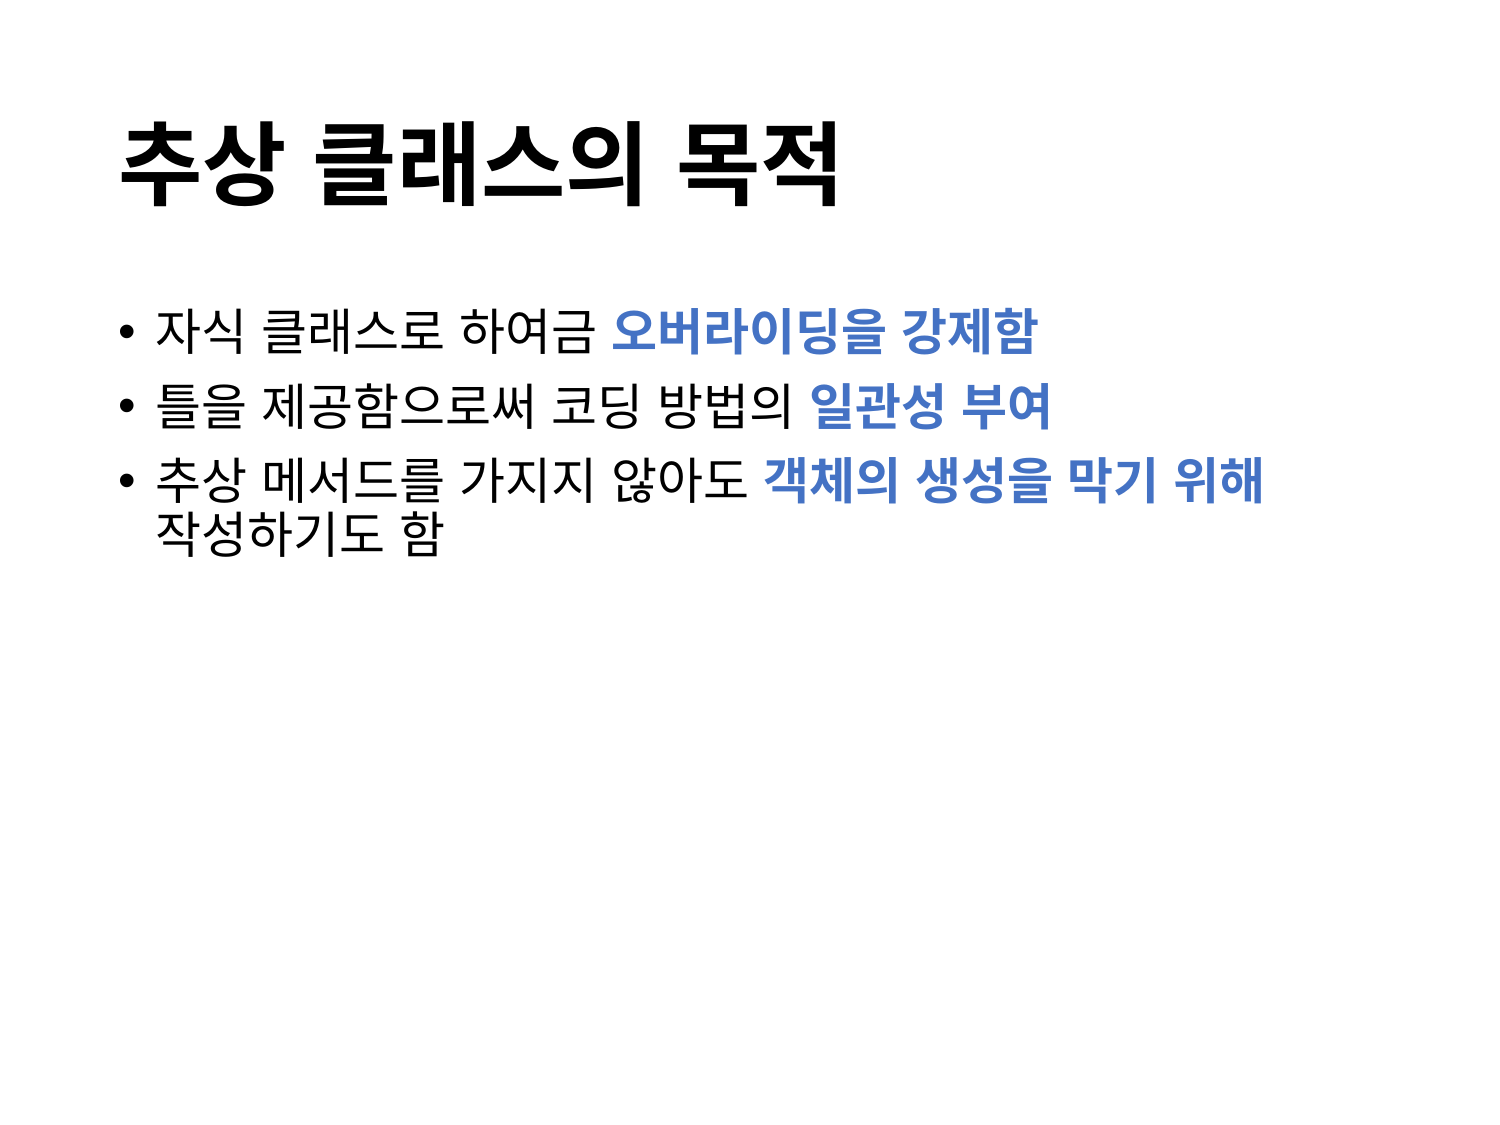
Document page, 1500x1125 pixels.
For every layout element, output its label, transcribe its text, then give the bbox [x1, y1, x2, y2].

list 자식 클래스로 하여금 오버라이딩을 강제함 틀을 제공함으로써 코딩 방법의 일관성 부여 추상 메서드를 가지지 않아도 객체의 생성을 막기 위해 작성하기도 함 [103, 299, 1397, 1014]
title 추상 클래스의 목적 [103, 59, 1397, 278]
